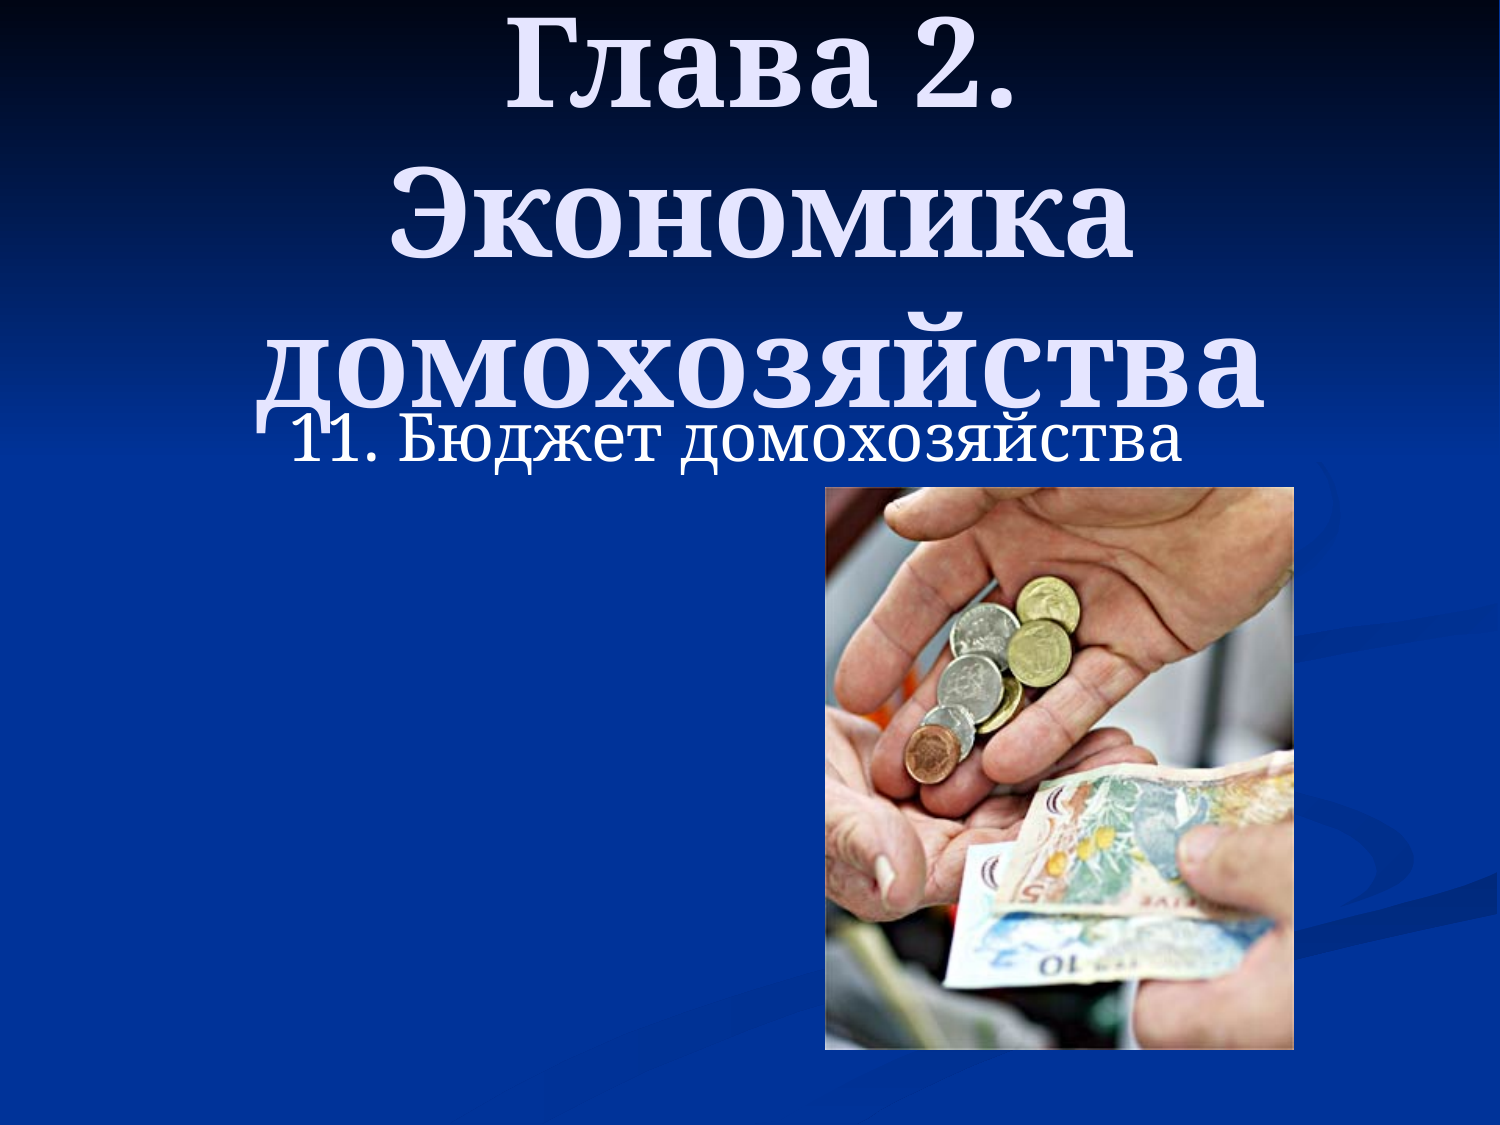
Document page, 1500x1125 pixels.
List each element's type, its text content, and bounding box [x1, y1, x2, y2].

text_box 11. Бюджет домохозяйства [212, 387, 1263, 675]
text_box Глава 2. Экономика домохозяйства [124, 49, 1400, 365]
picture [824, 487, 1294, 1051]
